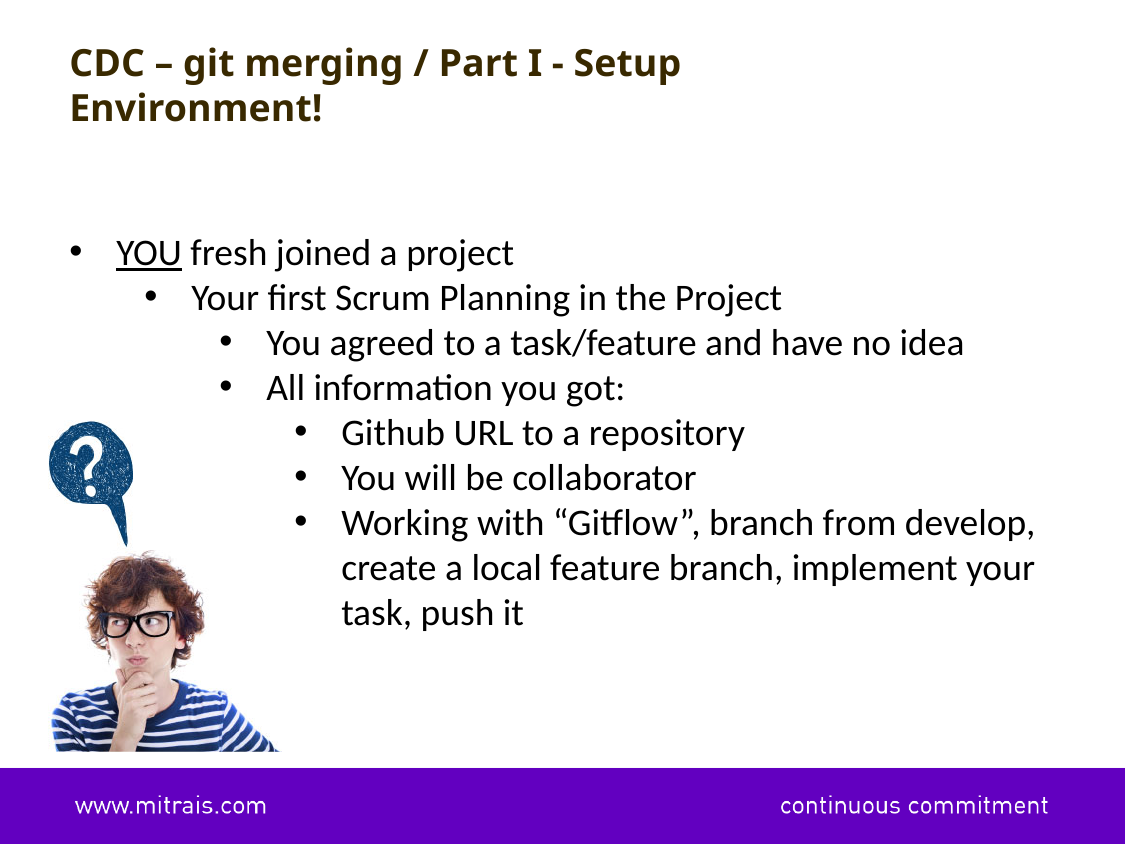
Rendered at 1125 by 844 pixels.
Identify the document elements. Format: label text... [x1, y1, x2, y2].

picture [0, 0, 1125, 844]
text_box CDC – git merging / Part I - Setup Environment! [54, 32, 842, 182]
text_box YOU fresh joined a project Your first Scrum Planning in the Project You agreed to a task/feature and have no idea All information you got: Github URL to a repository You will be collaborator Working with “Gitflow”, branch from develop, create a local feature branch, implement your task, push it [54, 220, 1071, 686]
